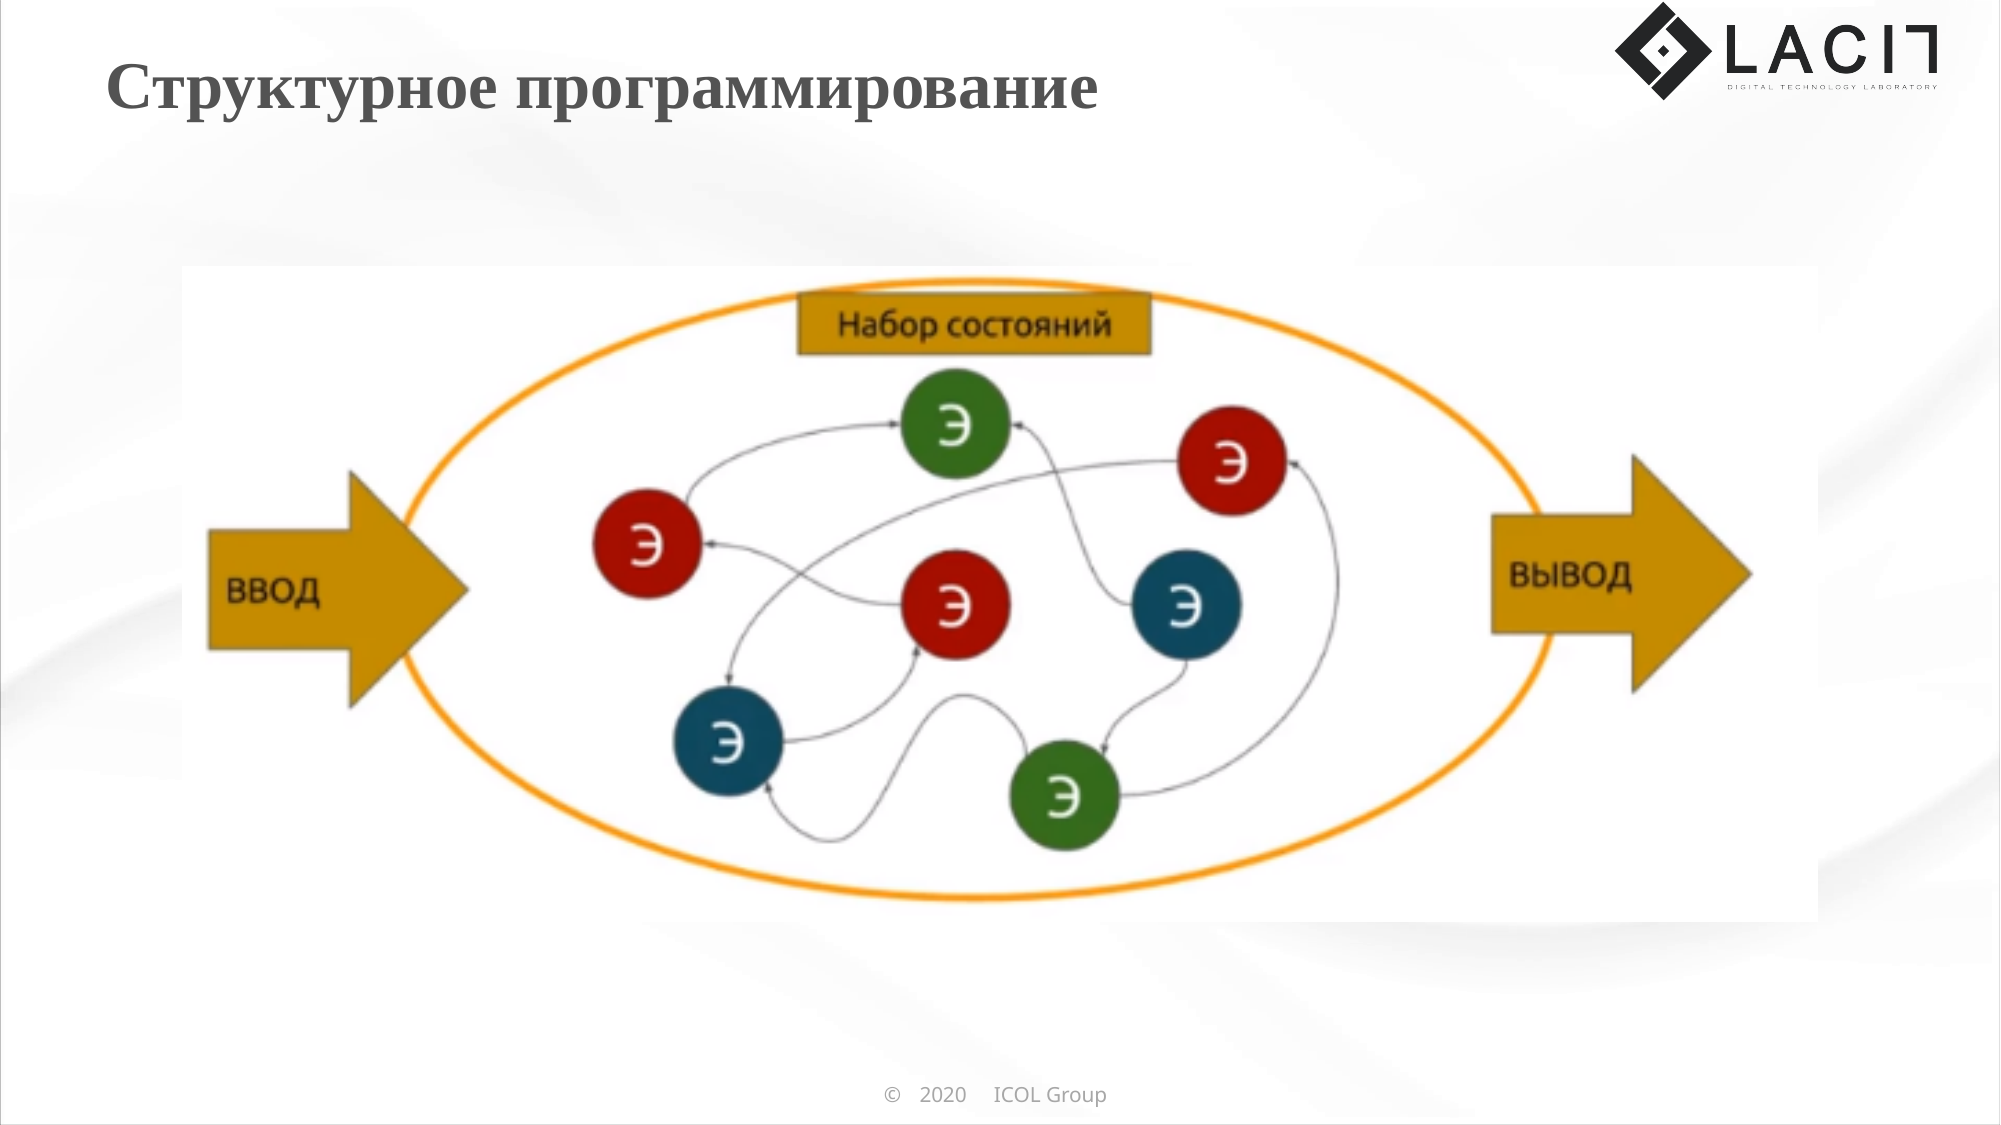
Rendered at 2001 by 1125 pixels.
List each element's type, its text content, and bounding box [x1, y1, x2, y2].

text_box Структурное программирование [94, 30, 1113, 134]
picture [0, 0, 2000, 1125]
